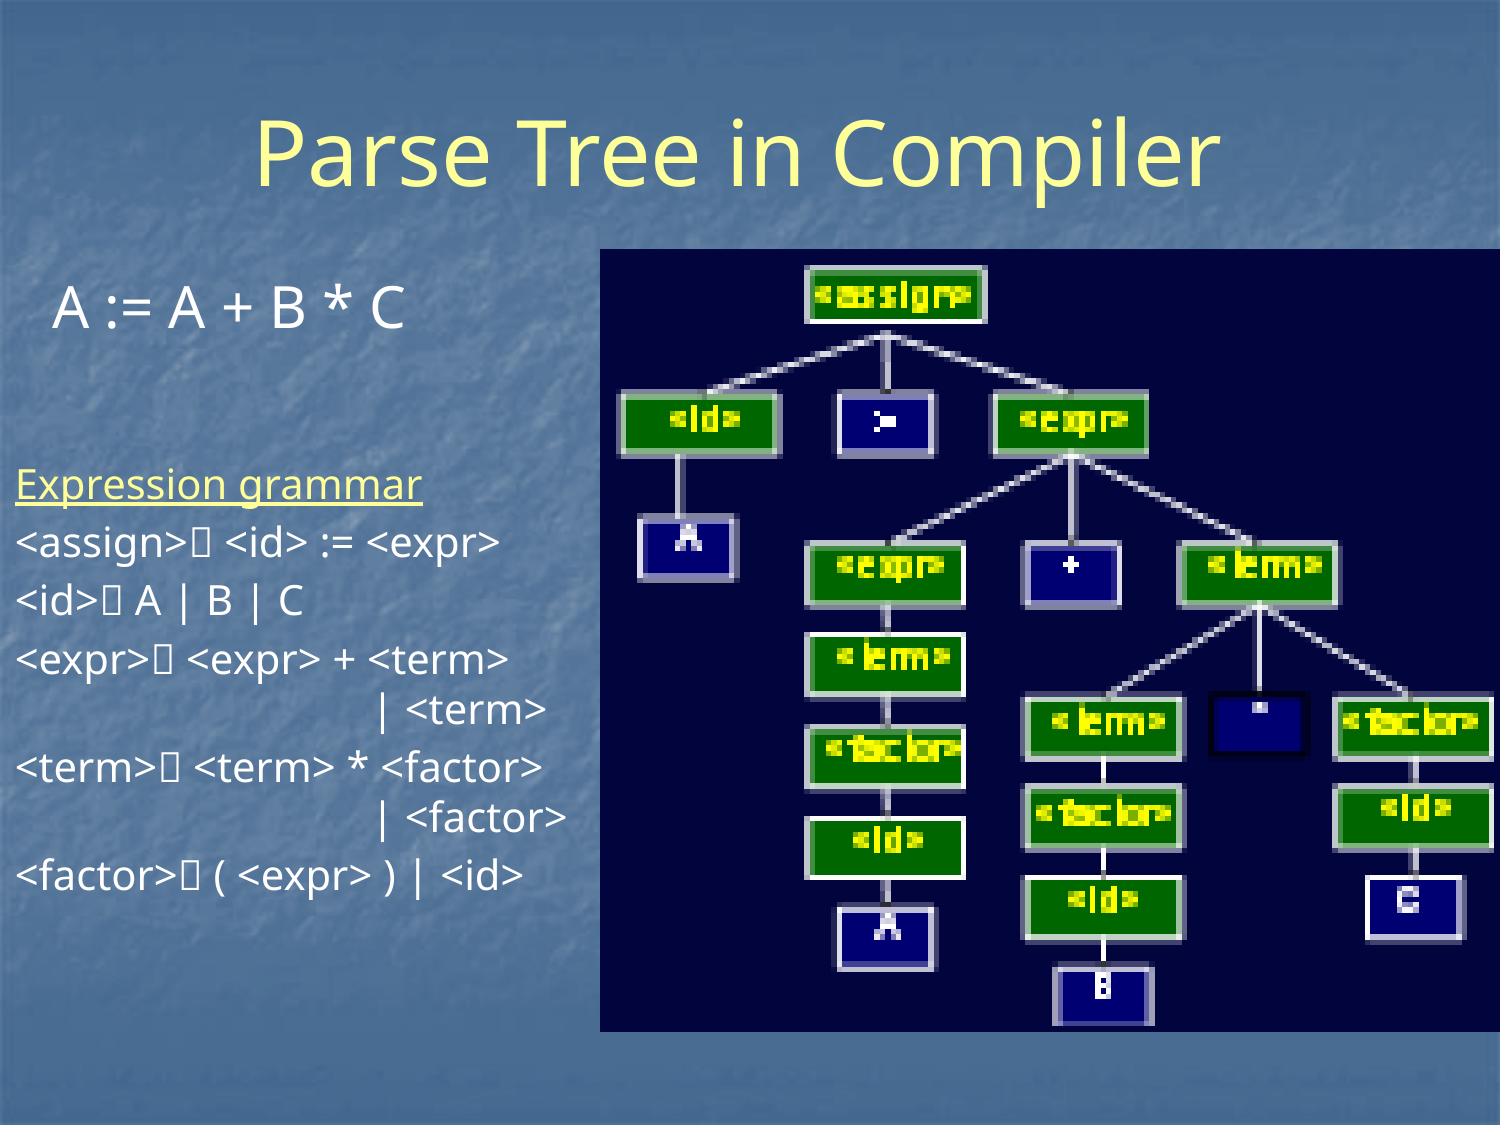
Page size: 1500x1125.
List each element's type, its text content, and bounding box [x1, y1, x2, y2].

list A := A + B * C [37, 262, 594, 376]
picture [599, 249, 1500, 1032]
title Parse Tree in Compiler [74, 49, 1426, 251]
text_box Expression grammar <assign> <id> := <expr> <id> A | B | C <expr> <expr> + <term> | <term> <term> <term> * <factor> | <factor> <factor> ( <expr> ) | <id> [0, 450, 594, 938]
